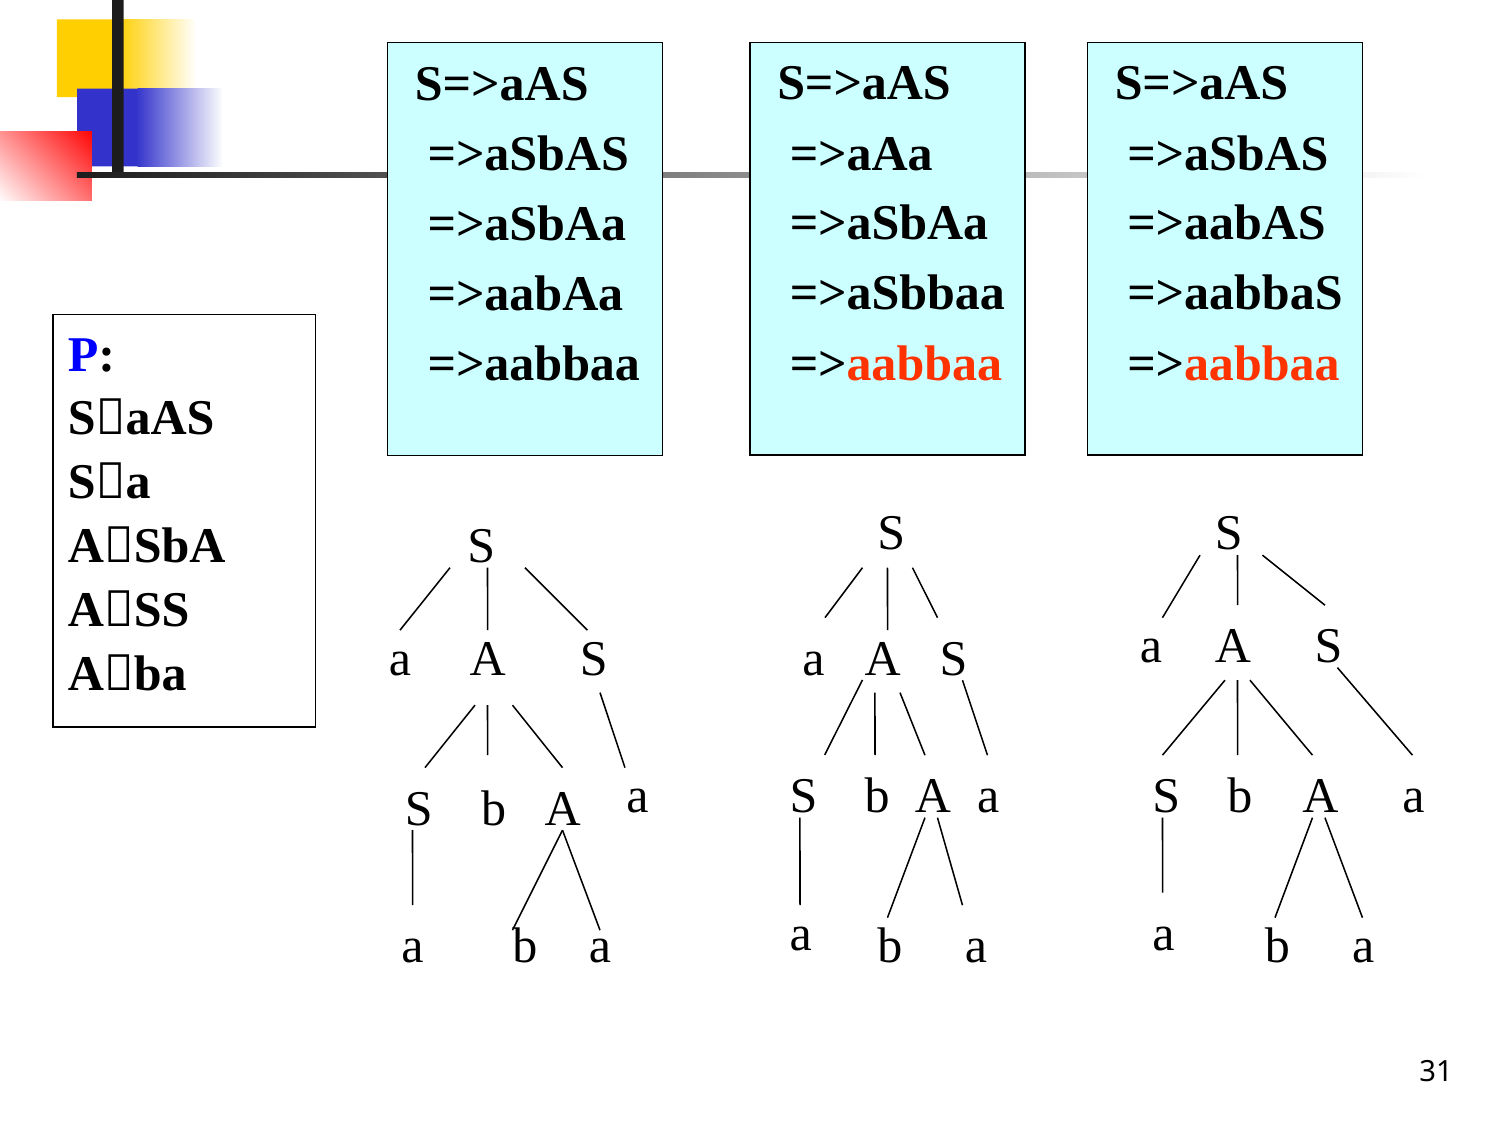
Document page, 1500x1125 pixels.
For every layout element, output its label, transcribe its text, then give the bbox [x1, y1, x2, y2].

text_box b [1250, 905, 1300, 980]
text_box b [487, 905, 562, 980]
text_box a [1387, 755, 1463, 830]
text_box b [462, 767, 512, 843]
text_box a [1137, 892, 1200, 968]
text_box A [512, 767, 613, 843]
text_box S [1137, 755, 1200, 830]
text_box S=>aAS =>aSbAS =>aabAS =>aabbaS =>aabbaa [1087, 42, 1363, 456]
text_box a [362, 617, 437, 693]
text_box a [787, 617, 849, 693]
text_box S [862, 492, 925, 568]
text_box P: SaAS Sa ASbA ASS Aba [53, 314, 316, 727]
text_box S [1199, 492, 1288, 568]
text_box S [774, 755, 838, 830]
text_box S [437, 505, 525, 580]
text_box a [963, 755, 1038, 830]
text_box S [924, 617, 1000, 693]
text_box a [1124, 605, 1188, 680]
text_box a [774, 892, 838, 968]
text_box S=>aAS =>aAa =>aSbAa =>aSbbaa =>aabbaa [750, 42, 1025, 456]
text_box S [1299, 605, 1363, 680]
text_box a [1337, 905, 1425, 980]
slide_number 31 [1155, 1024, 1468, 1100]
text_box b [849, 755, 899, 830]
text_box a [374, 905, 450, 980]
text_box a [599, 755, 675, 830]
text_box A [1287, 755, 1350, 830]
text_box S [374, 767, 462, 843]
text_box b [1212, 755, 1275, 830]
text_box a [949, 905, 1013, 980]
text_box A [1199, 605, 1275, 680]
text_box A [437, 617, 538, 693]
text_box a [562, 905, 638, 980]
text_box A [849, 617, 913, 693]
text_box S [549, 617, 638, 693]
text_box A [899, 755, 963, 830]
text_box b [862, 905, 913, 980]
list S=>aAS =>aSbAS =>aSbAa =>aabAa =>aabbaa [387, 42, 663, 456]
